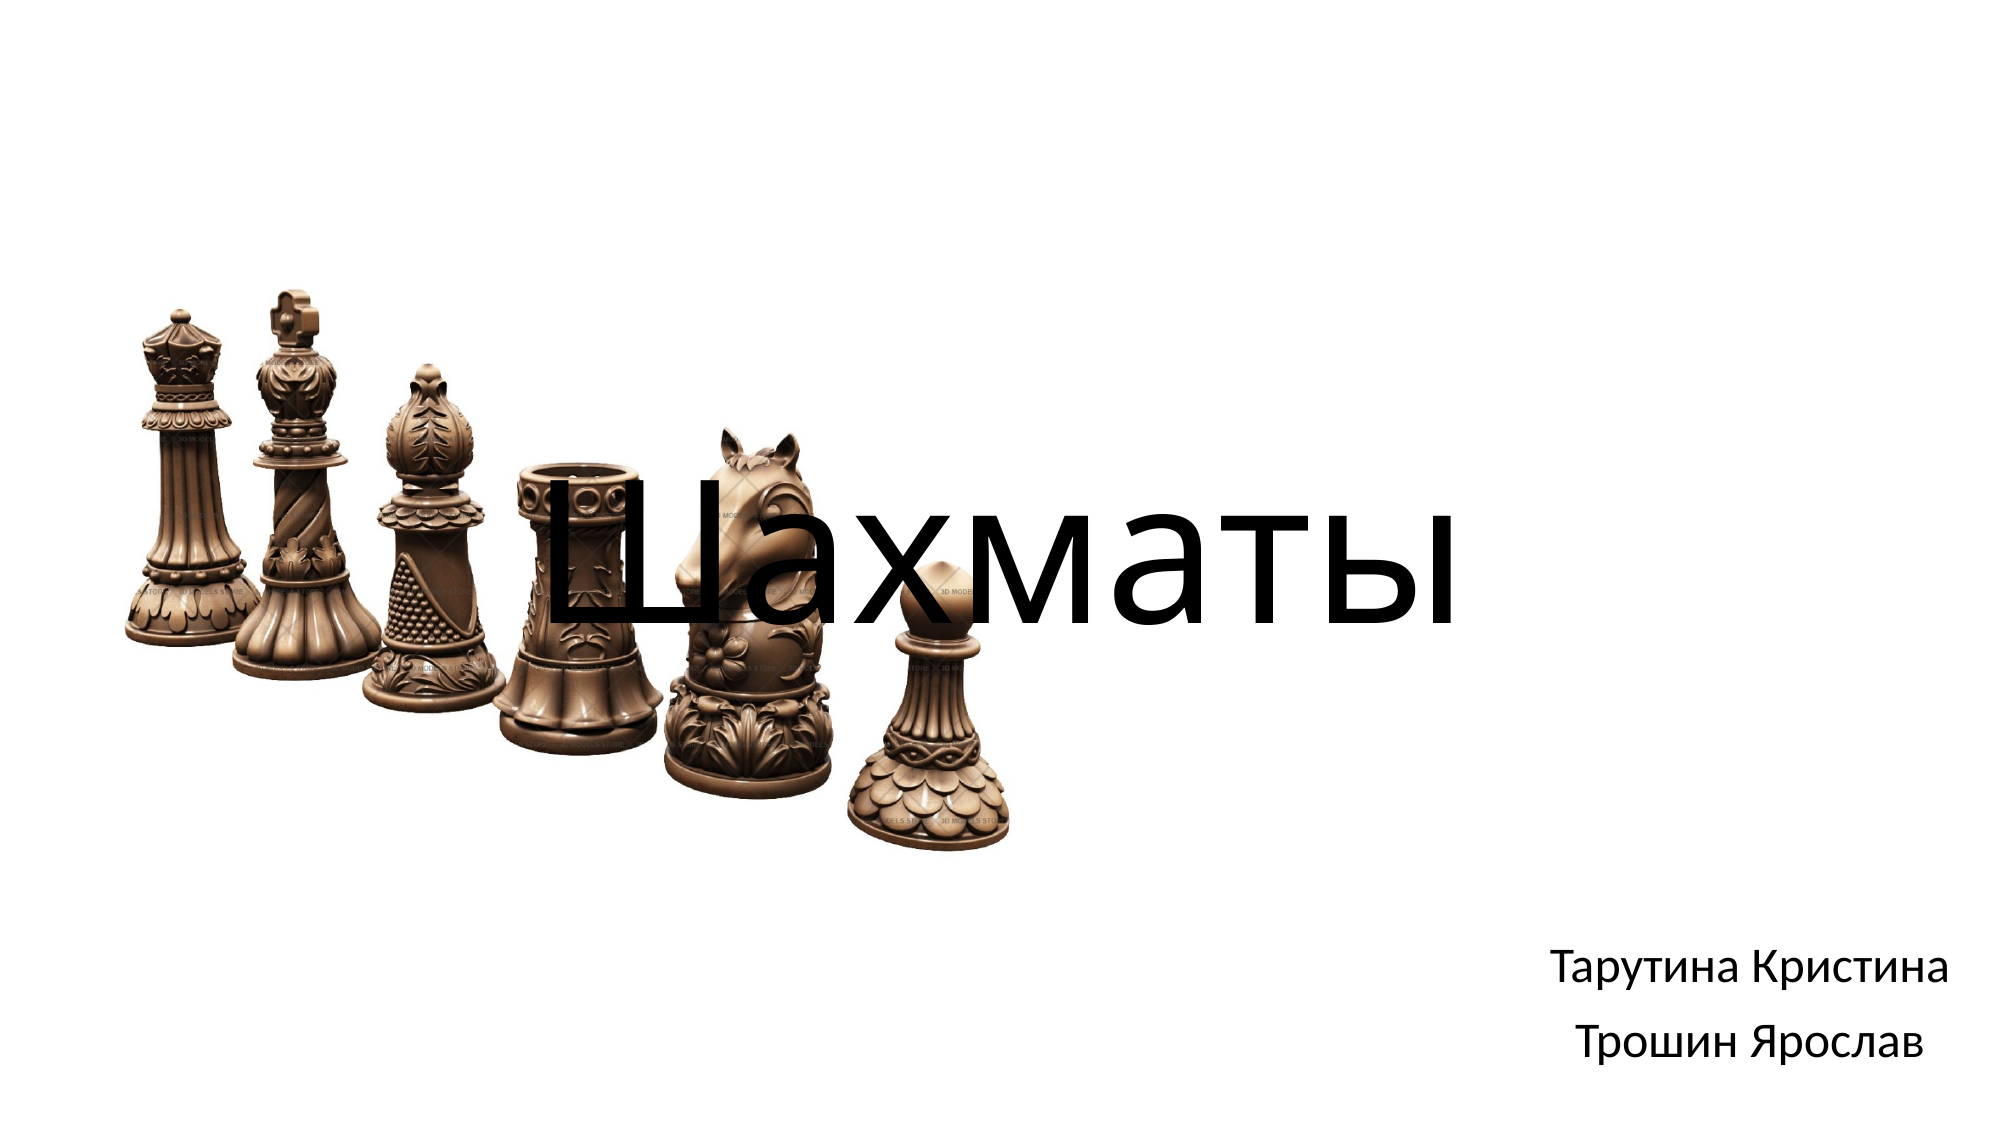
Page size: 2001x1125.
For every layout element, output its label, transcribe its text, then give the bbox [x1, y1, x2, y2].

picture [0, 0, 1125, 1125]
subtitle Тарутина Кристина Трошин Ярослав [1510, 931, 1990, 1117]
title Шахматы [1125, 282, 1750, 674]
